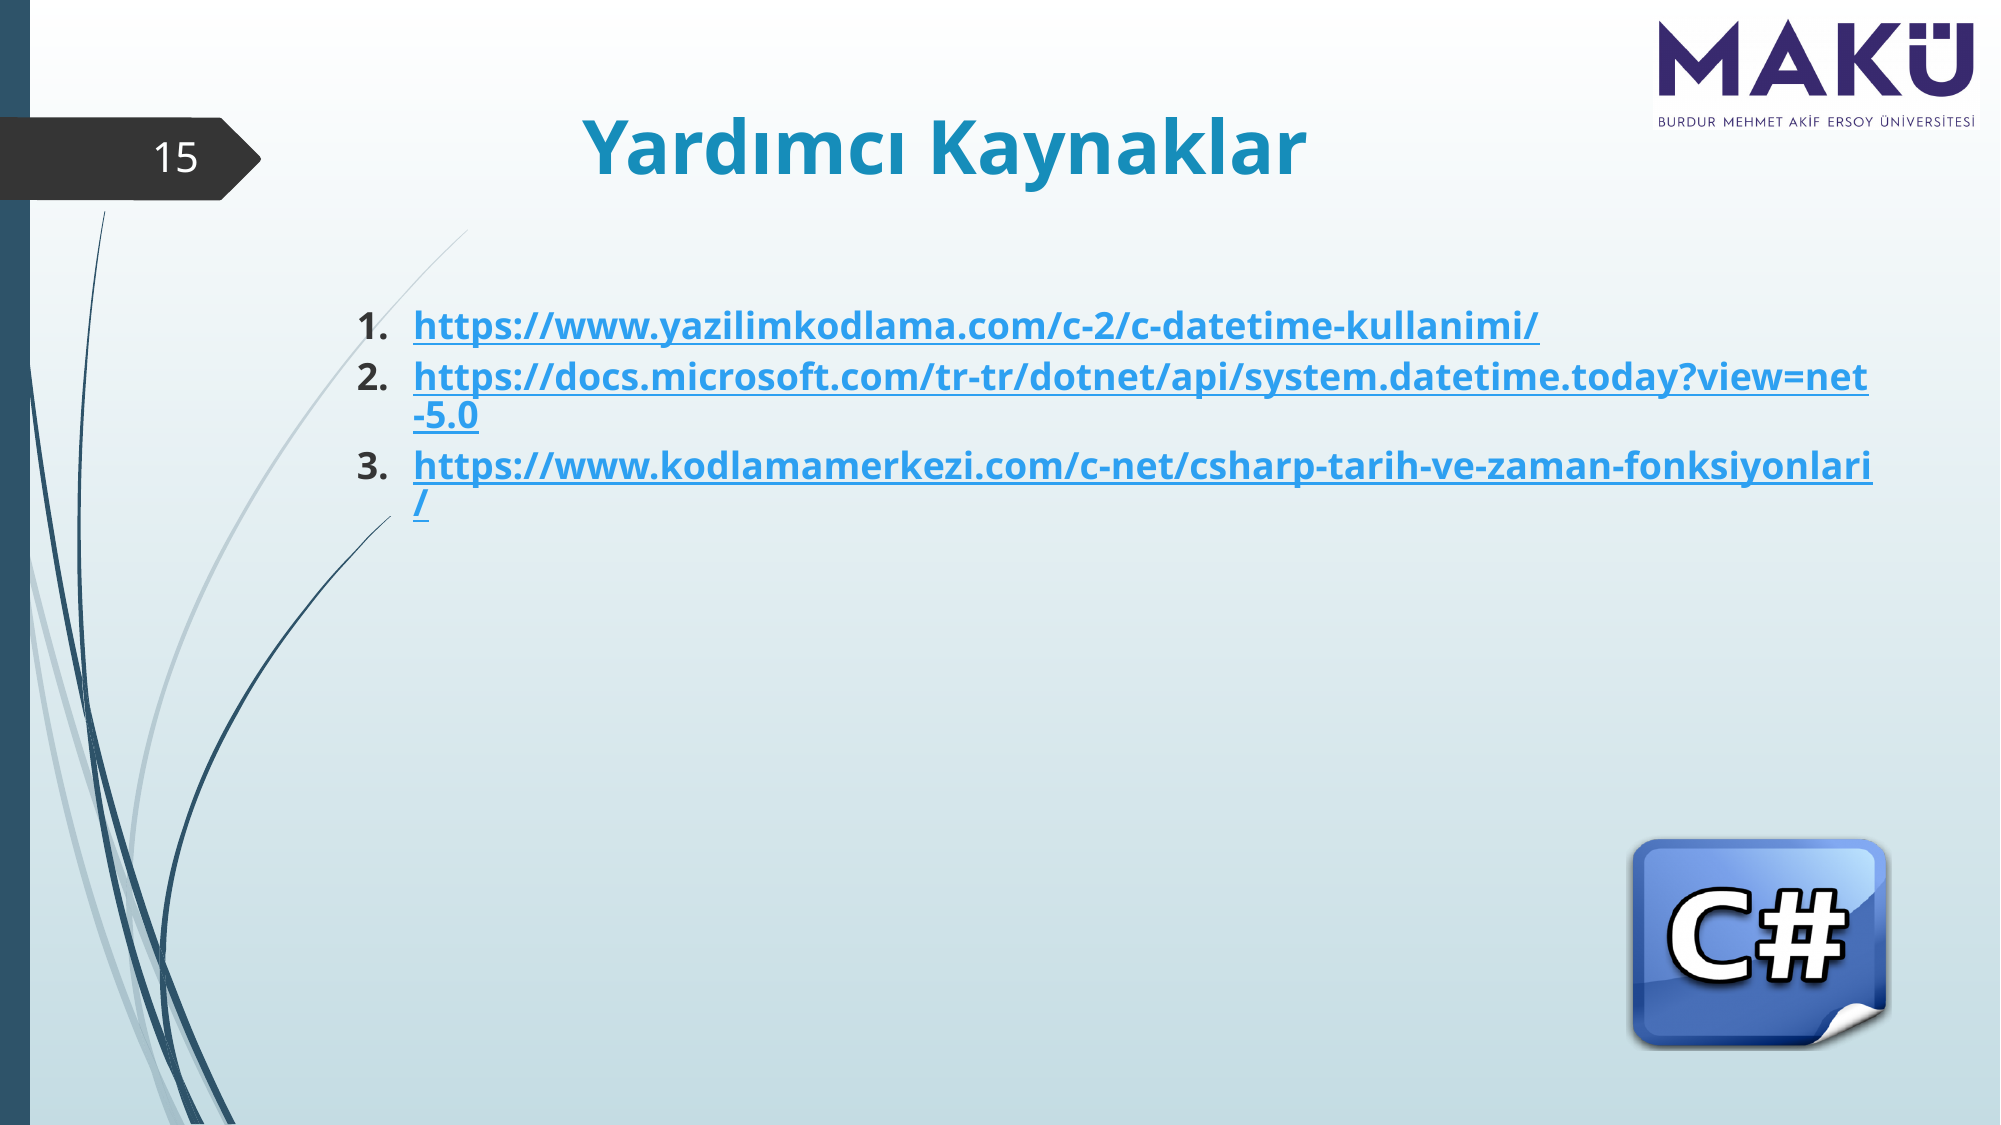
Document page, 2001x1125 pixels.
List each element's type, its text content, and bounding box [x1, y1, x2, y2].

picture [1652, 16, 1981, 130]
picture [1625, 833, 1892, 1052]
title Yardımcı Kaynaklar [215, 92, 1677, 303]
slide_number 15 [87, 129, 216, 190]
list https://www.yazilimkodlama.com/c-2/c-datetime-kullanimi/ https://docs.microsoft.com/tr-tr/dotnet/api/system.datetime.today?view=net-5.0 https://www.kodlamamerkezi.com/c-net/csharp-tarih-ve-zaman-fonksiyonlari/ [341, 294, 1893, 915]
